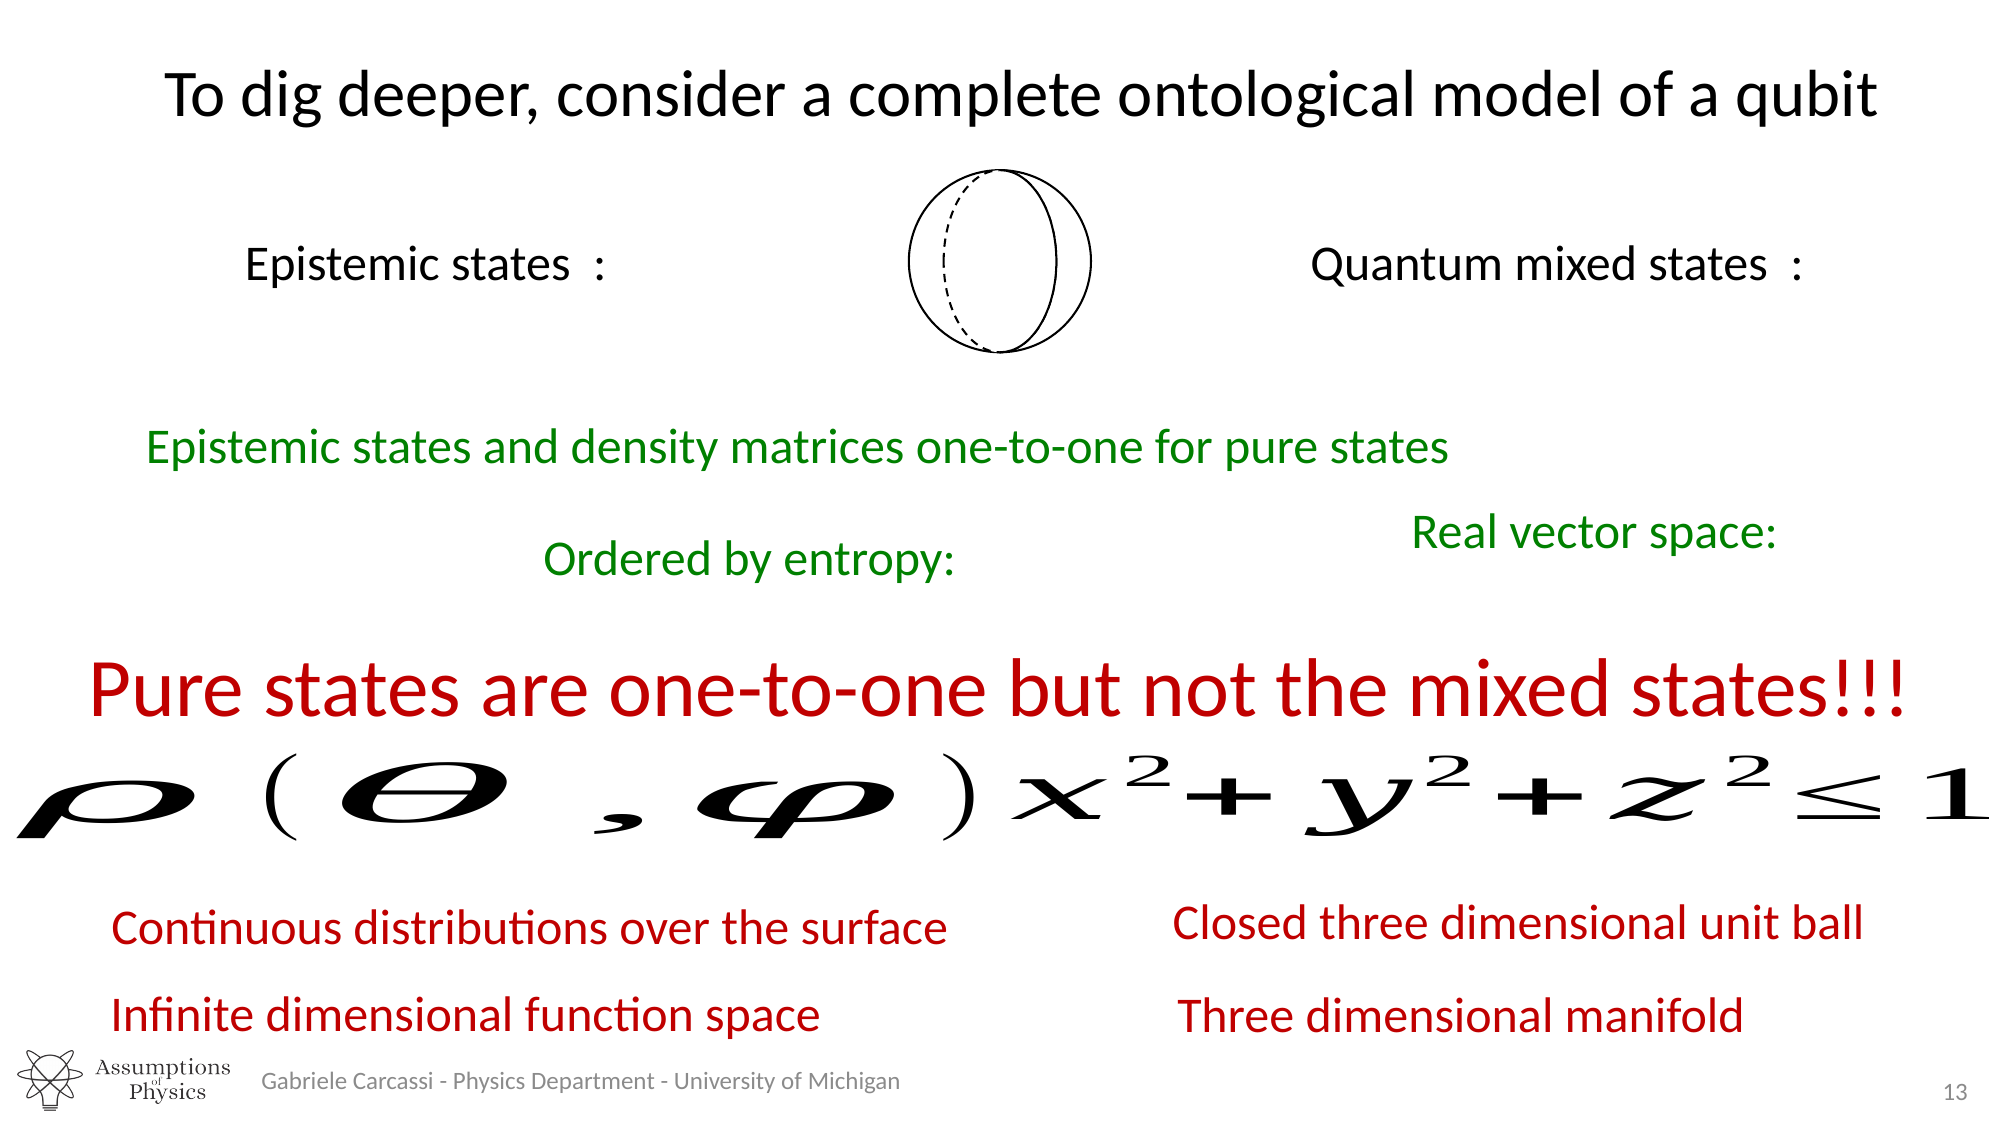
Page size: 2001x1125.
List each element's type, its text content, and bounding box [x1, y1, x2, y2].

picture [17, 1050, 83, 1111]
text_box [908, 170, 1091, 353]
text_box To dig deeper, consider a complete ontological model of a qubit [149, 42, 1895, 137]
slide_number 13 [1891, 1072, 1983, 1110]
text_box Closed three dimensional unit ball [1157, 881, 1880, 957]
text_box Epistemic states and density matrices one-to-one for pure states [131, 405, 1465, 481]
text_box Continuous distributions over the surface [96, 887, 964, 962]
text_box Three dimensional manifold [1162, 974, 1760, 1050]
text_box Pure states are one-to-one but not the mixed states!!! [0, 625, 2000, 741]
picture [95, 1058, 230, 1104]
text_box Infinite dimensional function space [95, 974, 837, 1049]
footer Gabriele Carcassi - Physics Department - University of Michigan [246, 1049, 1226, 1110]
